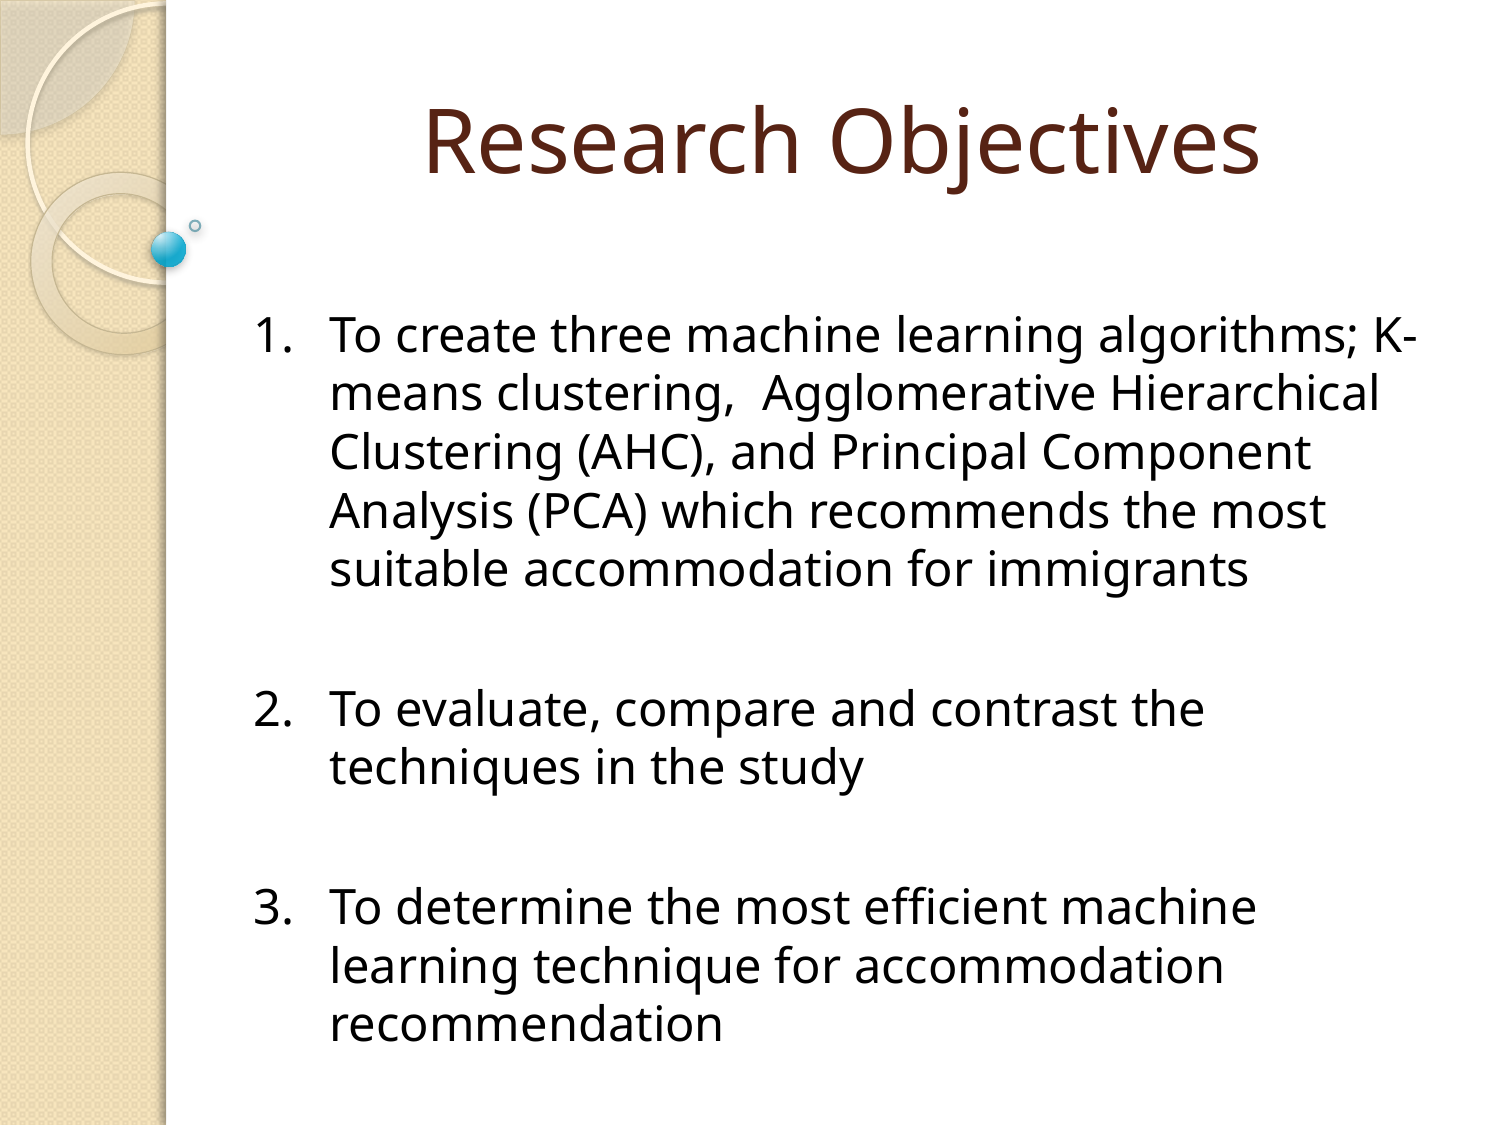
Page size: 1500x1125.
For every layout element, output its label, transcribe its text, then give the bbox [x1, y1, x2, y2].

title Research Objectives [246, 35, 1462, 200]
subtitle 1. To create three machine learning algorithms; K-means clustering, Agglomerative Hierarchical Clustering (AHC), and Principal Component Analysis (PCA) which recommends the most suitable accommodation for immigrants 2. To evaluate, compare and contrast the techniques in the study 3. To determine the most efficient machine learning technique for accommodation recommendation [234, 303, 1450, 1067]
